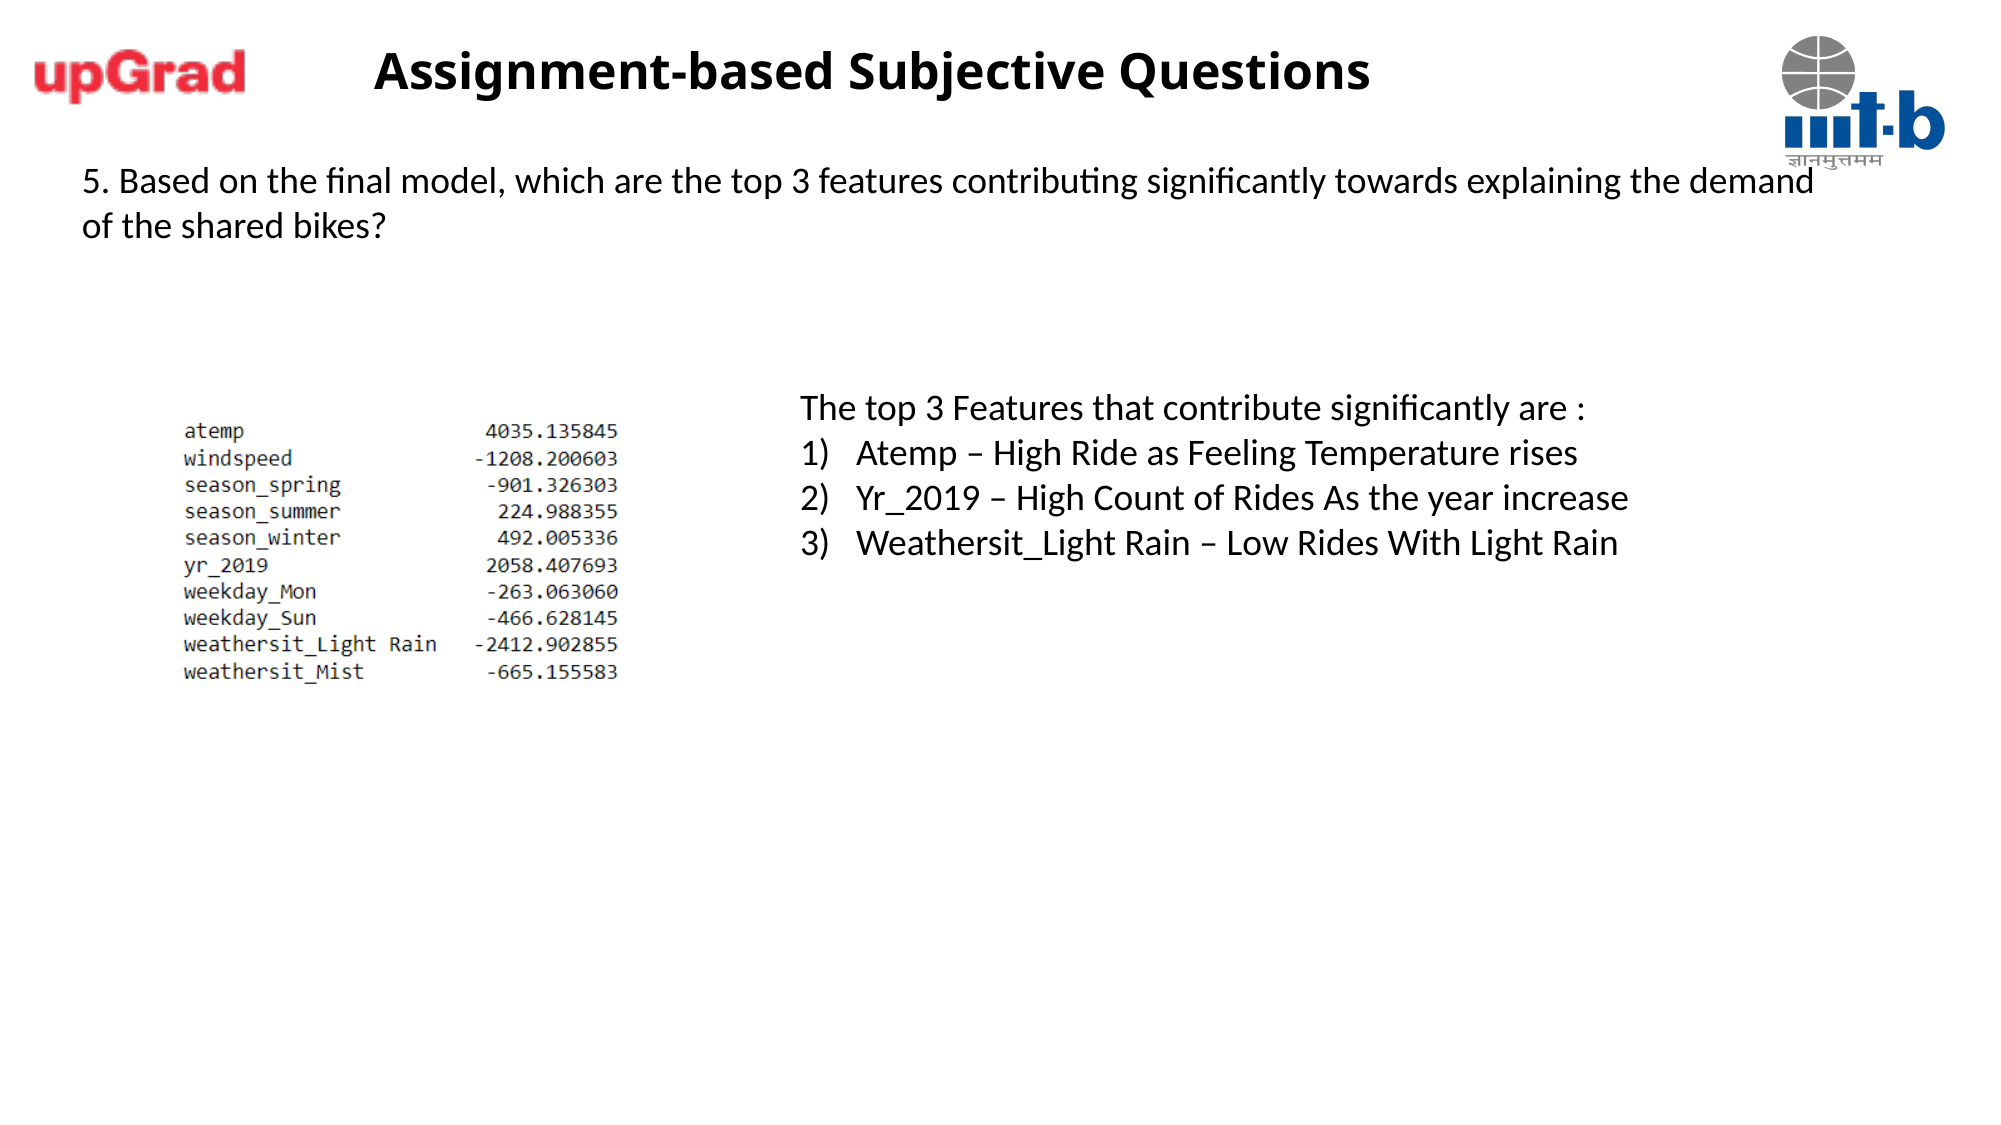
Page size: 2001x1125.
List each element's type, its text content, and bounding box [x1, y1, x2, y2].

picture [1756, 16, 1975, 196]
picture [31, 16, 250, 134]
title Assignment-based Subjective Questions [359, 27, 1419, 120]
picture [171, 408, 660, 689]
text_box The top 3 Features that contribute significantly are : Atemp – High Ride as Feeling Temperature rises Yr_2019 – High Count of Rides As the year increase Weathersit_Light Rain – Low Rides With Light Rain [785, 375, 1787, 571]
text_box 5. Based on the final model, which are the top 3 features contributing significantly towards explaining the demand of the shared bikes? [67, 148, 1845, 253]
